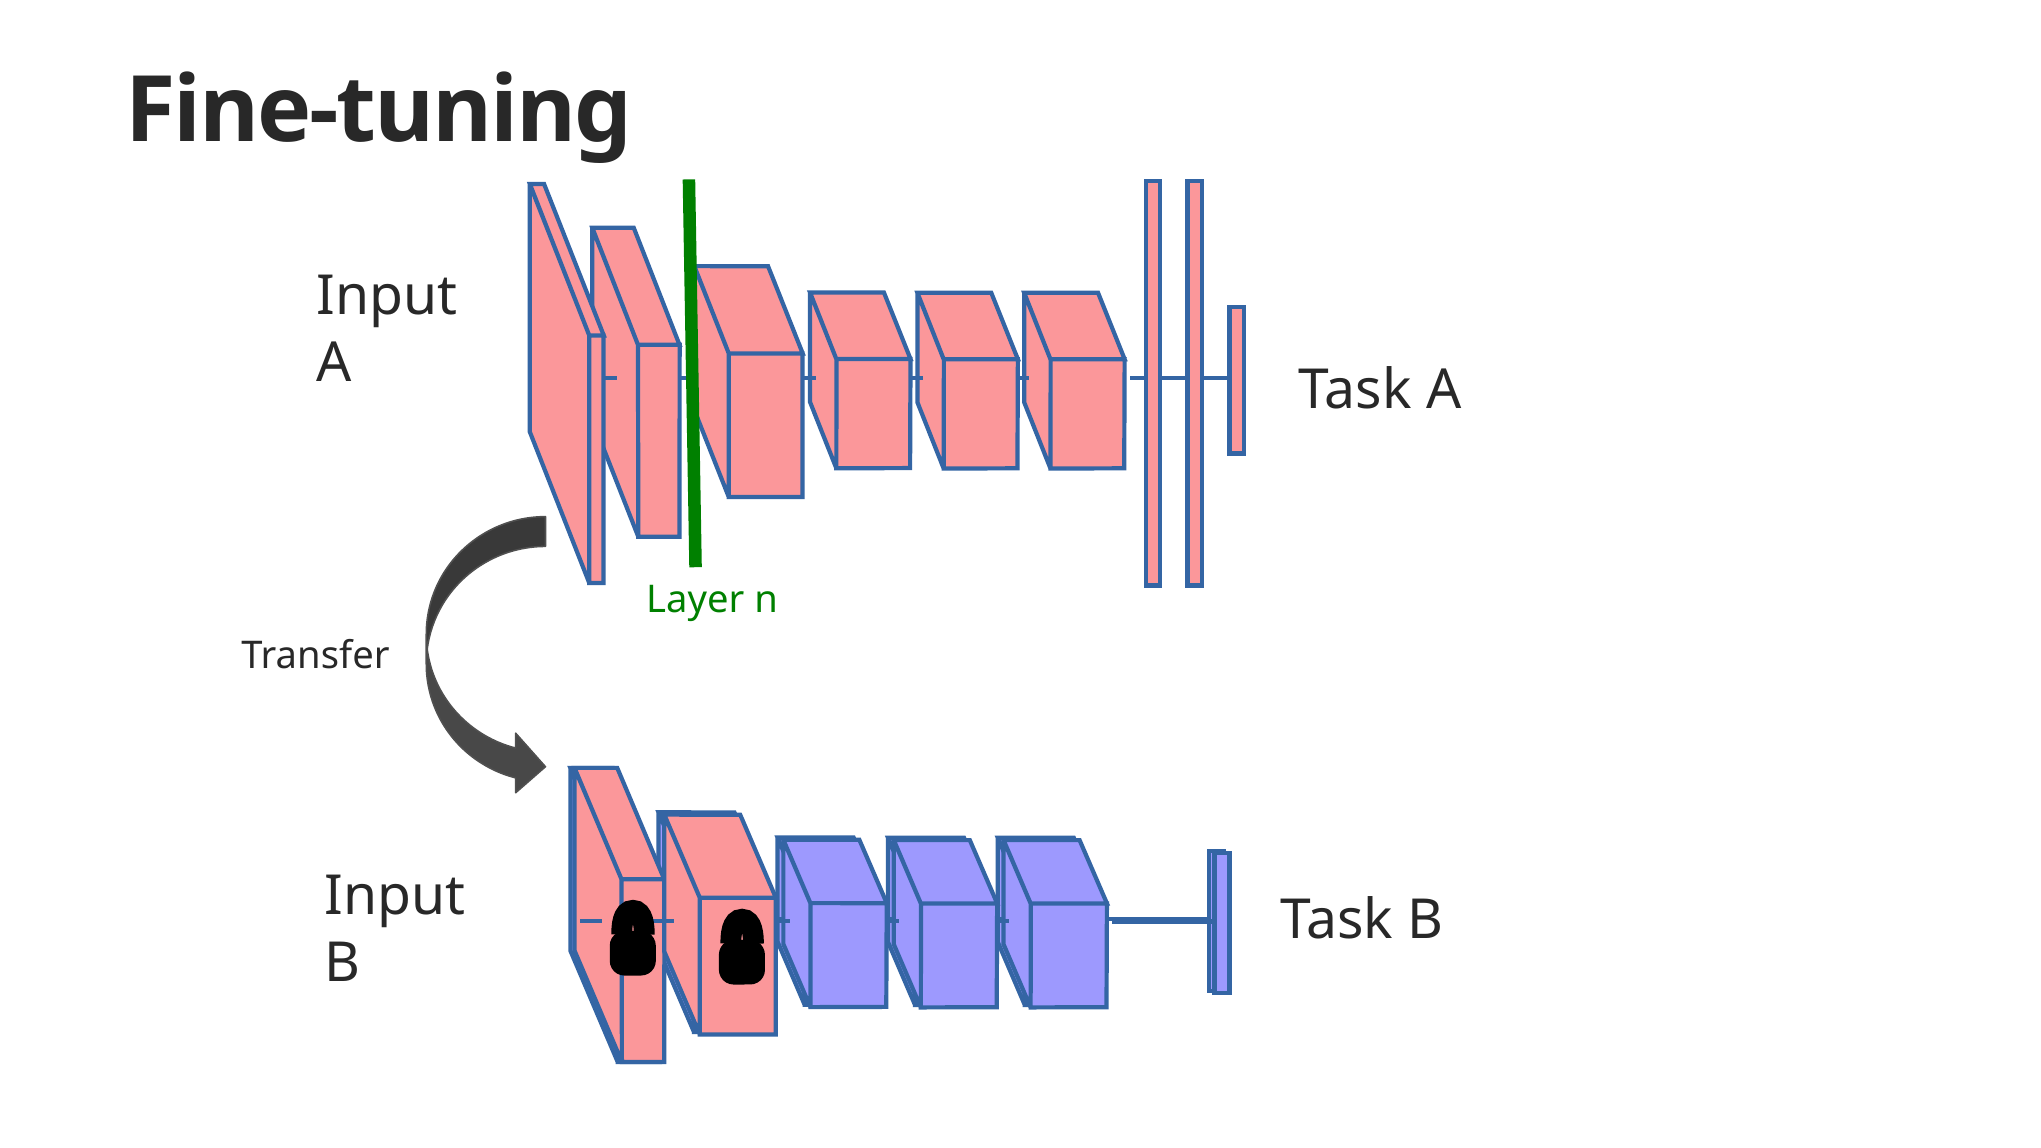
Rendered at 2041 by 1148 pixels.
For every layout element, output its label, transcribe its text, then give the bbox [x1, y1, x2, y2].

text_box Input A [312, 255, 505, 396]
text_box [1230, 767, 1476, 1063]
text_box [529, 181, 1476, 586]
text_box [426, 516, 547, 794]
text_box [720, 919, 764, 983]
text_box Fine-tuning [110, 54, 2041, 206]
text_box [574, 767, 1230, 1063]
text_box Transfer [226, 623, 427, 684]
text_box Input B [320, 855, 513, 996]
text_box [688, 179, 696, 568]
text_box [570, 767, 574, 1063]
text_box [611, 910, 654, 974]
text_box Layer n [631, 586, 817, 628]
